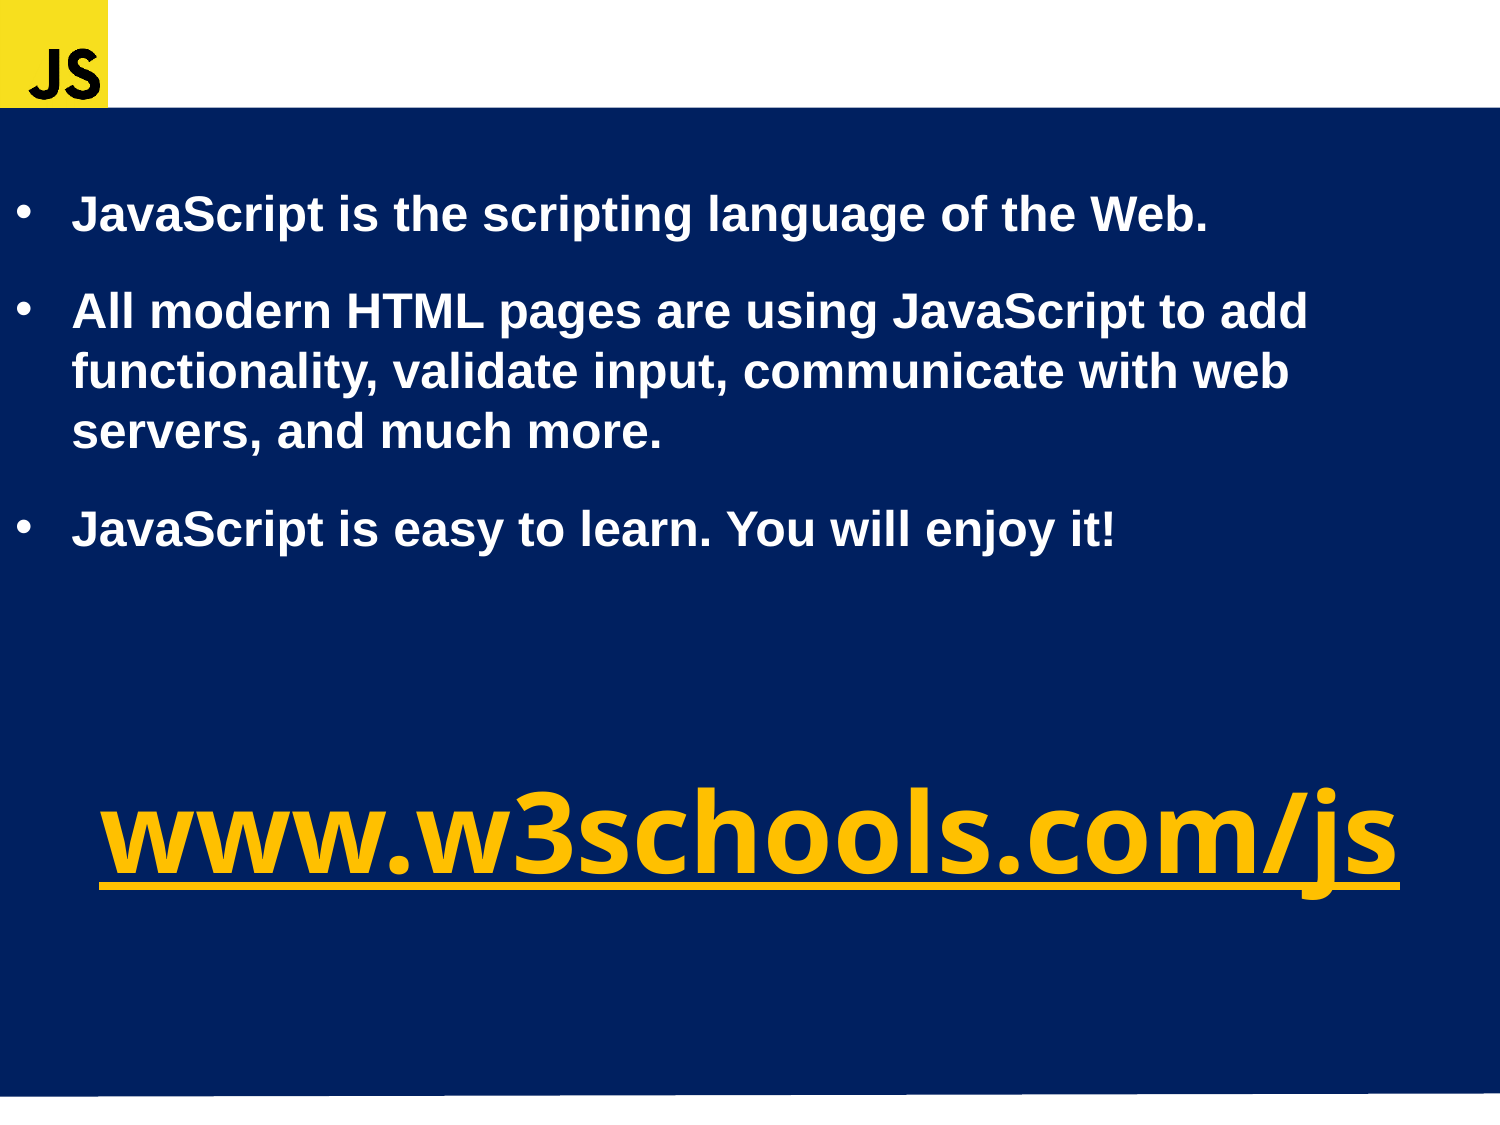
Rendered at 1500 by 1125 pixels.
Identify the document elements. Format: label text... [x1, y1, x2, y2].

picture [0, 0, 108, 108]
text_box www.w3schools.com/js [0, 753, 1500, 1057]
text_box JavaScript is the scripting language of the Web. All modern HTML pages are using JavaScript to add functionality, validate input, communicate with web servers, and much more. JavaScript is easy to learn. You will enjoy it! [0, 173, 1500, 564]
